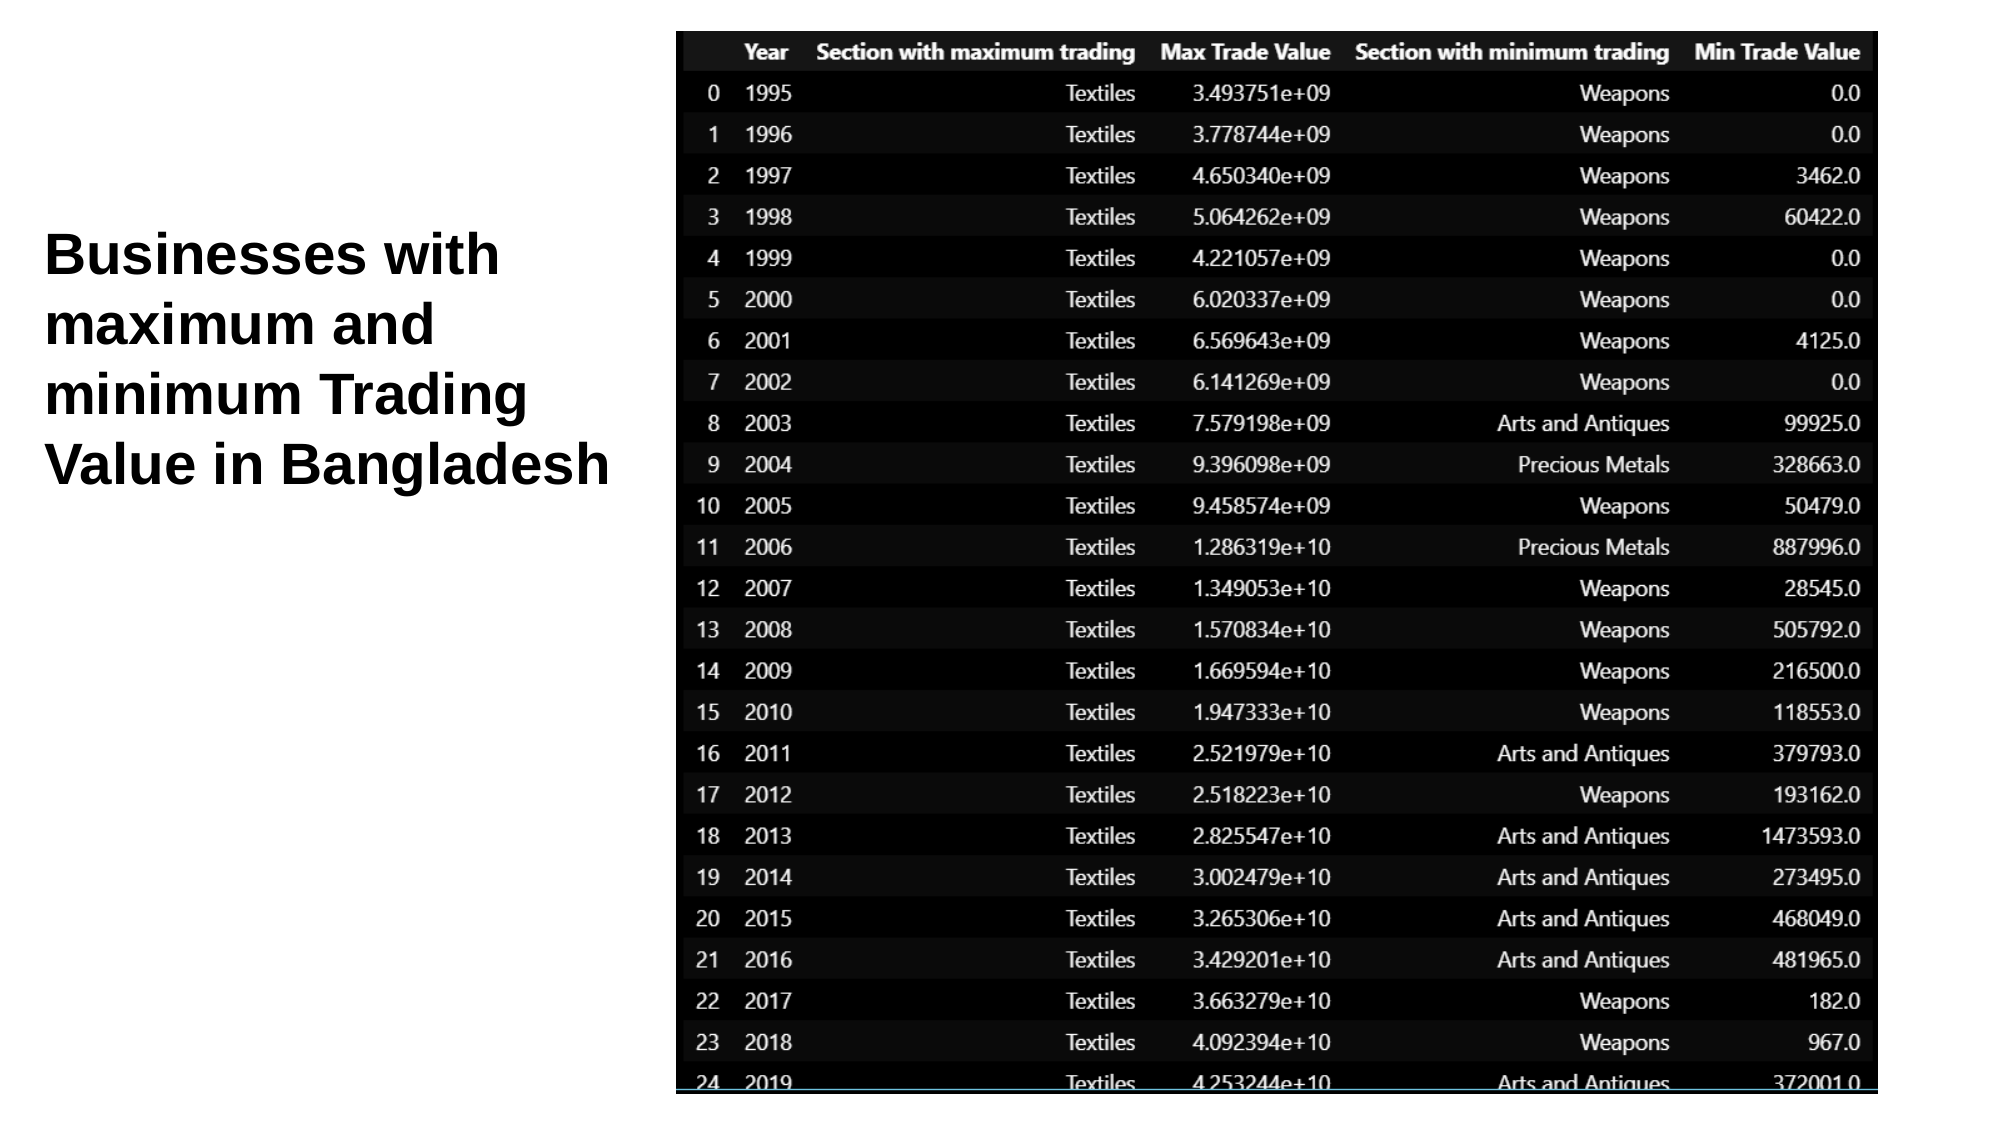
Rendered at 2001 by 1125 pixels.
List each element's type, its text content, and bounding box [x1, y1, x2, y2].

text_box Businesses with maximum and minimum Trading Value in Bangladesh [29, 208, 676, 504]
picture [676, 31, 1878, 1094]
